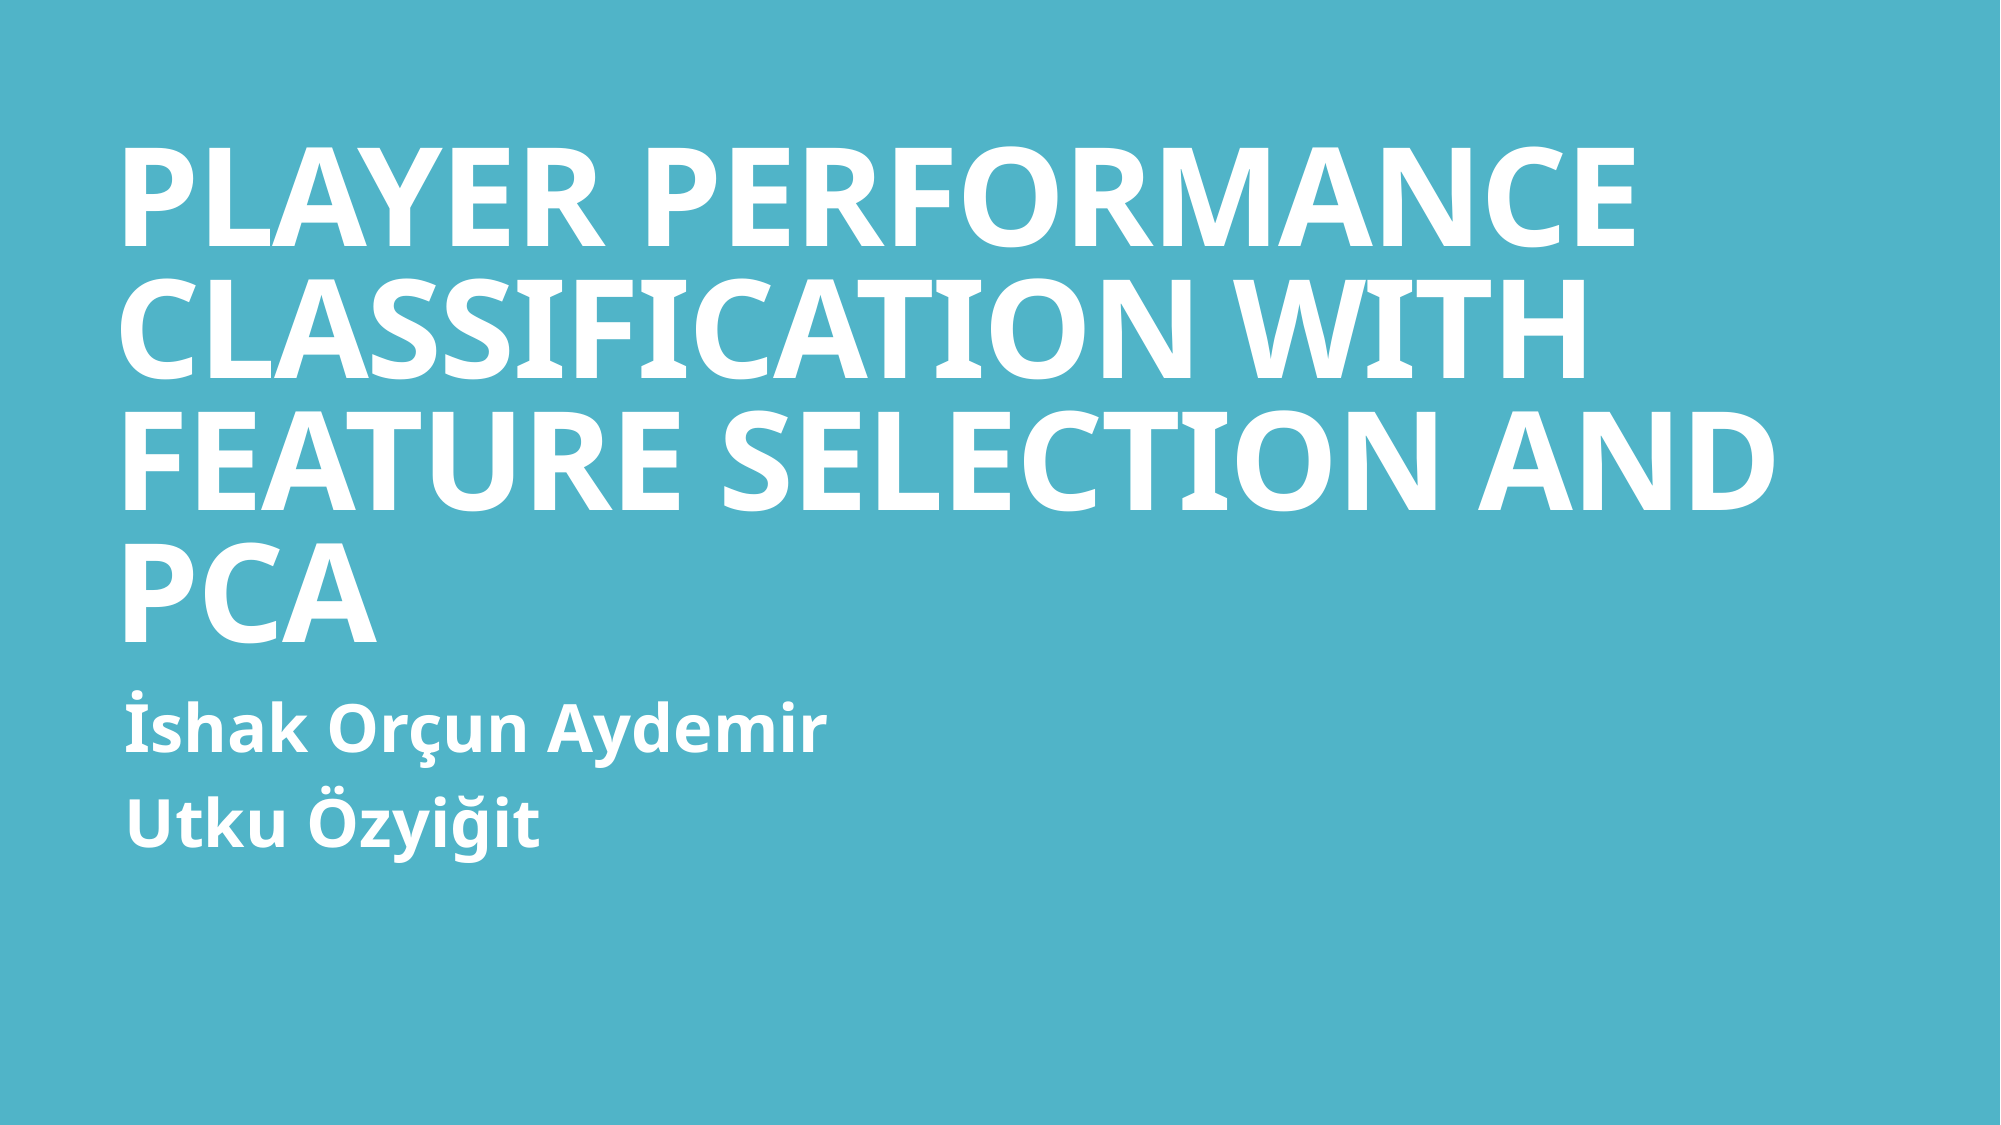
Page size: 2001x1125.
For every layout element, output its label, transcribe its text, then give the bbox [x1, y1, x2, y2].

subtitle İshak Orçun Aydemir Utku Özyiğit [109, 690, 1624, 961]
title PLAYER PERFORMANCE CLASSIFICATION WITH FEATURE SELECTION AND PCA [98, 126, 1868, 677]
